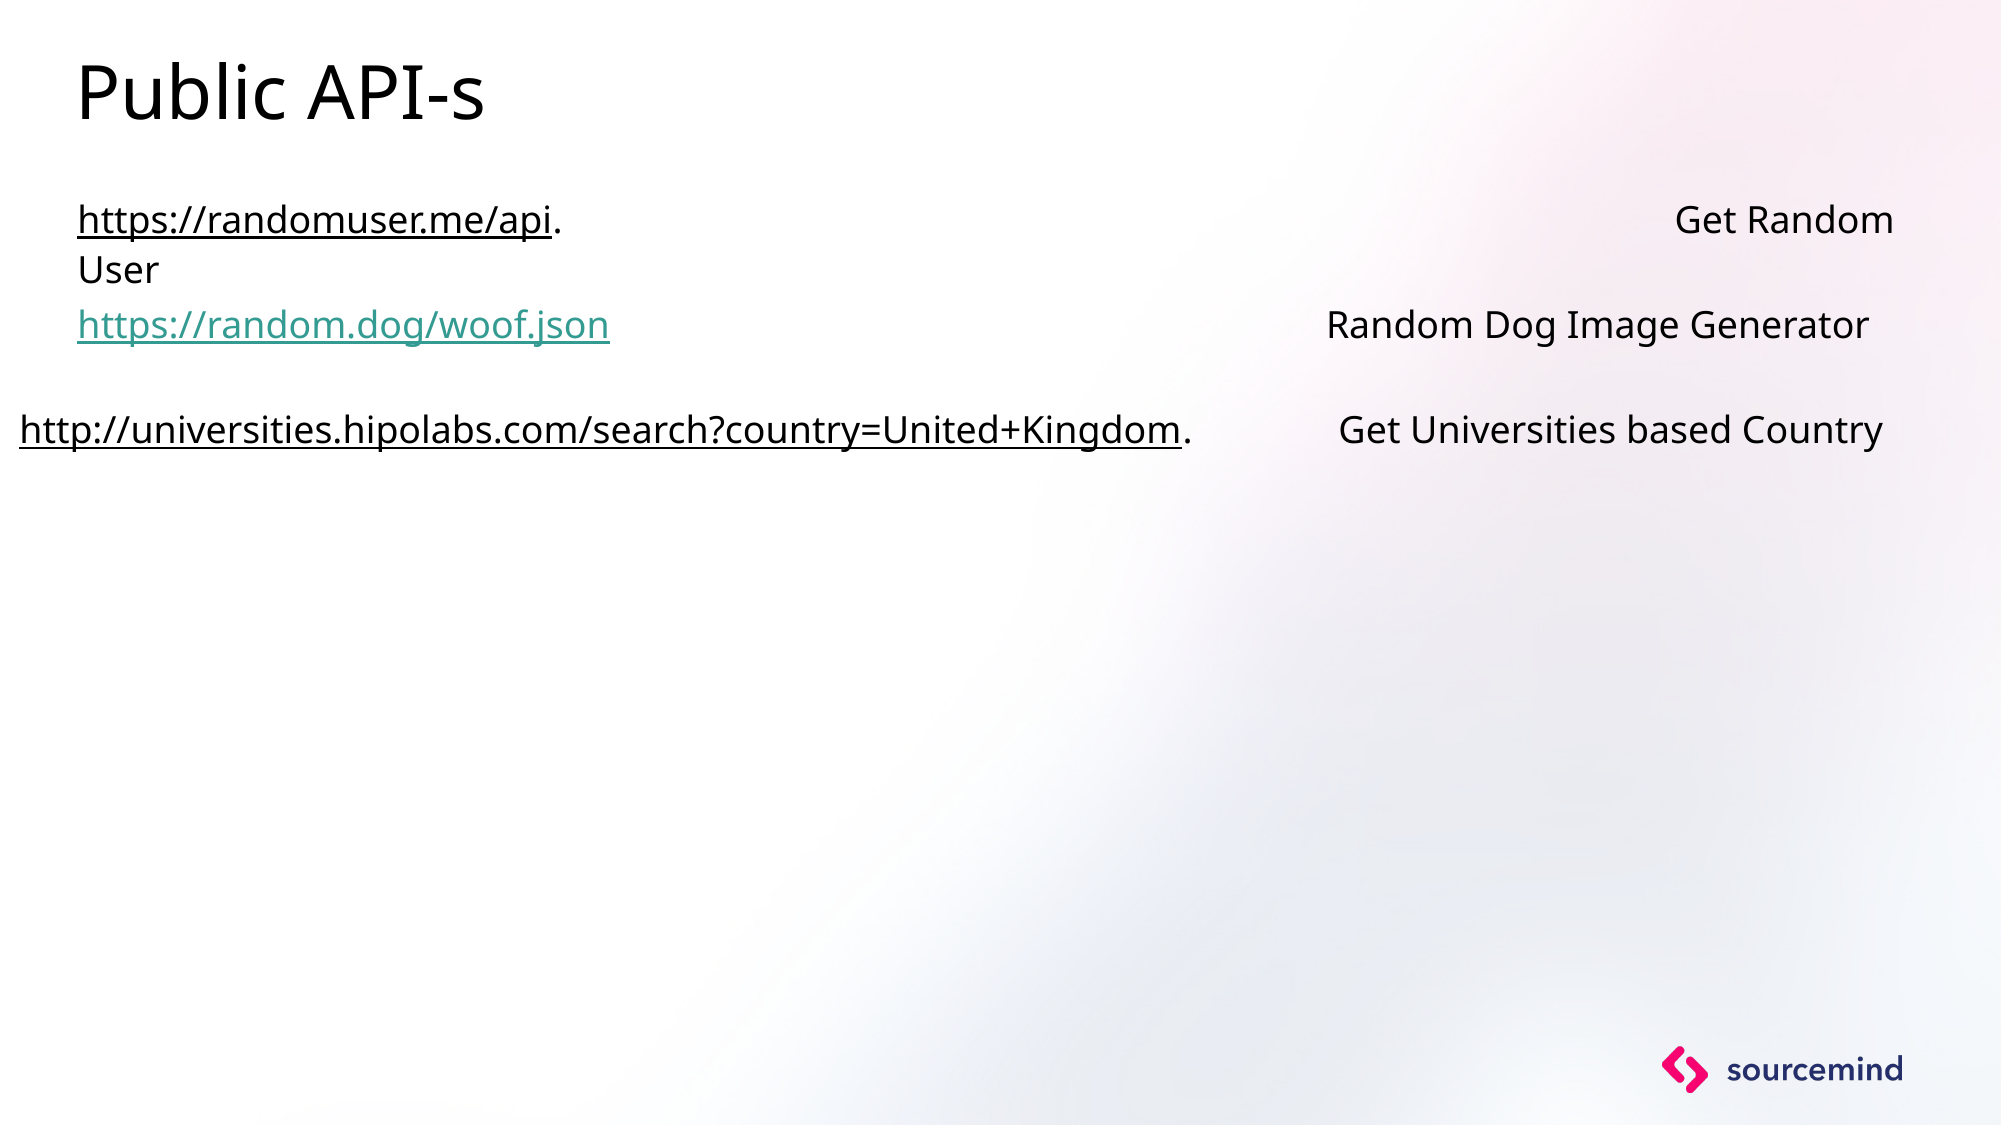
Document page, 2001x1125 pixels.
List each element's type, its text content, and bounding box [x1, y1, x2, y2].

picture [1661, 1045, 1902, 1094]
text_box https://random.dog/woof.json Random Dog Image Generator [62, 293, 1888, 360]
text_box Public API-s [60, 37, 502, 143]
text_box http://universities.hipolabs.com/search?country=United+Kingdom. Get Universities based Country [4, 398, 1899, 465]
text_box https://randomuser.me/api. Get Random User [62, 188, 1926, 299]
